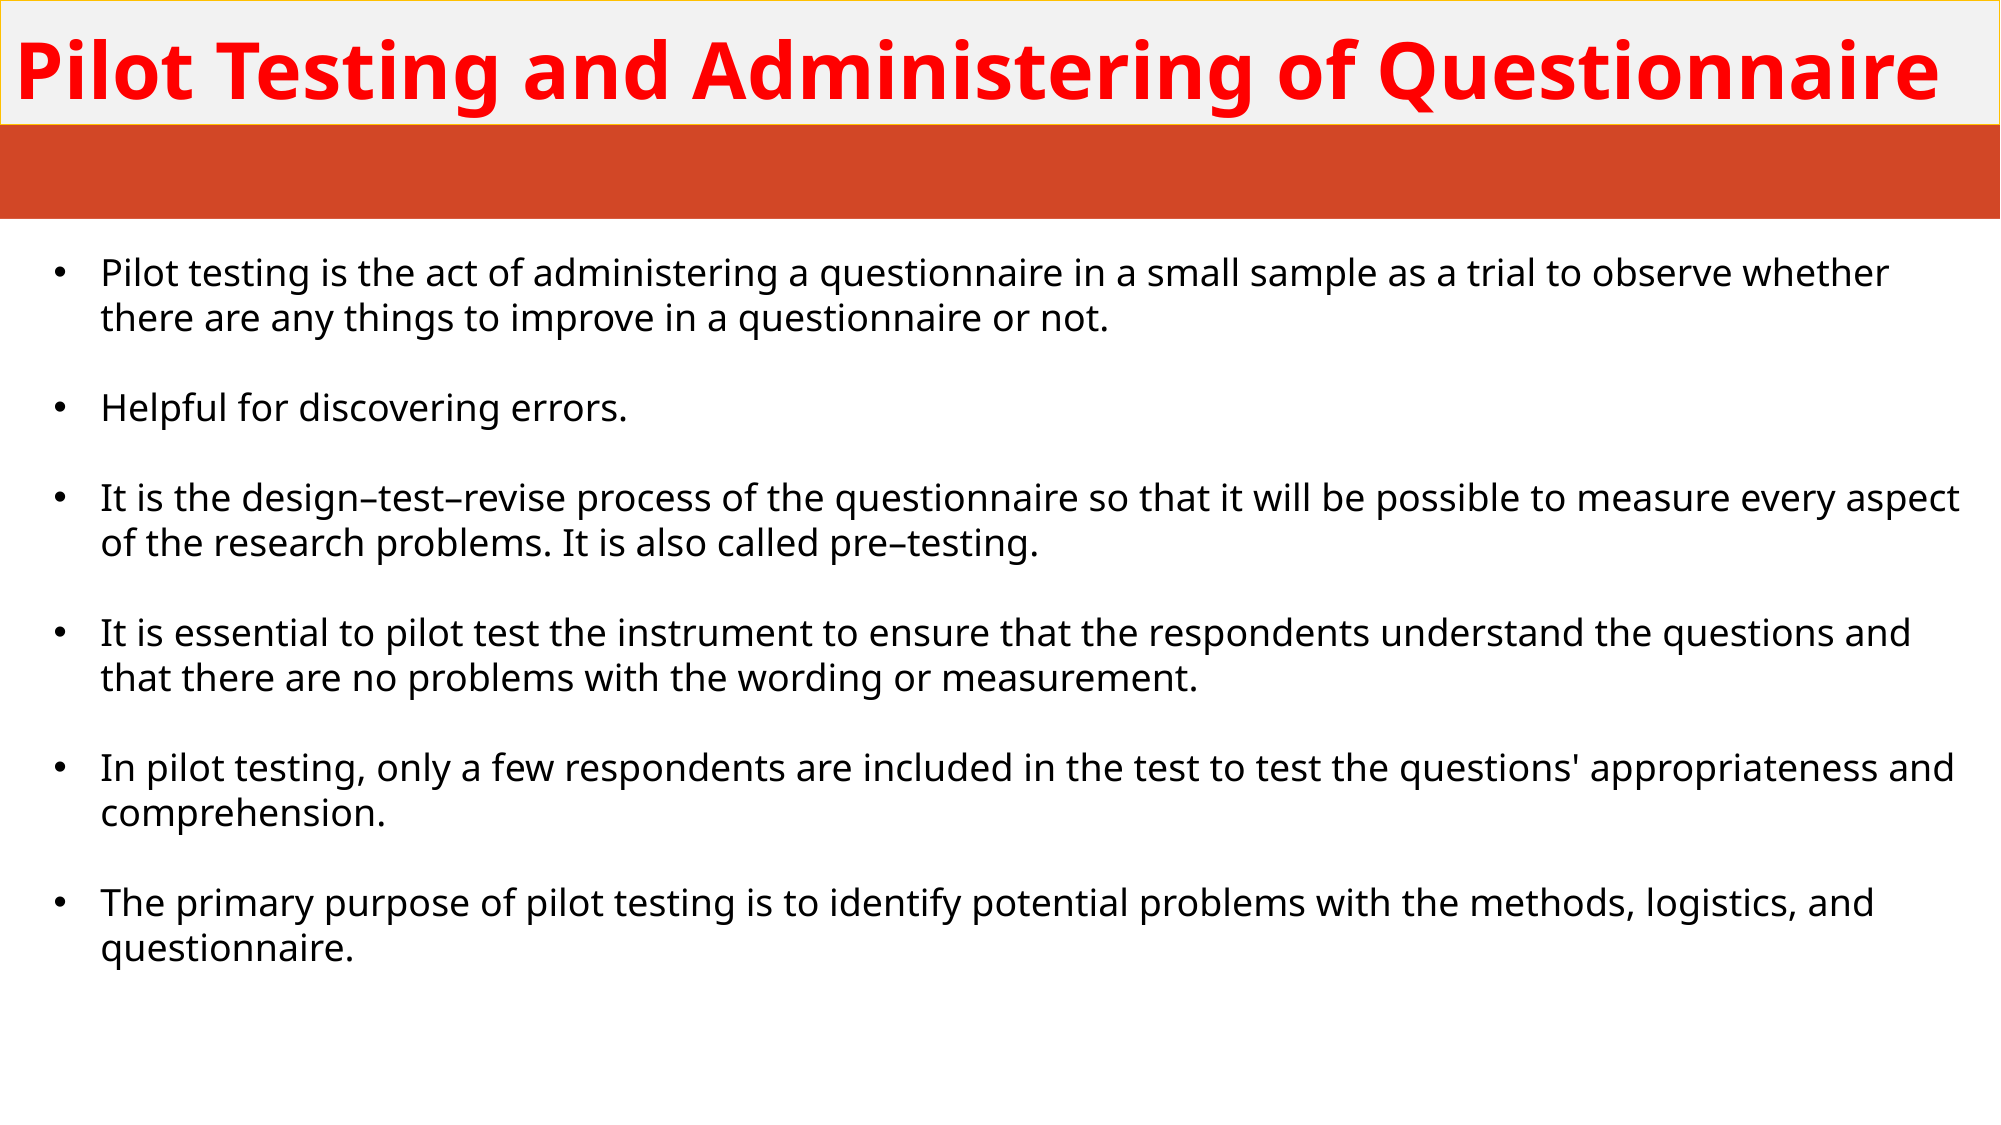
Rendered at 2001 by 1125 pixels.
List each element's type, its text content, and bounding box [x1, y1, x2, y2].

title Pilot Testing and Administering of Questionnaire [0, 0, 2000, 125]
text_box Pilot testing is the act of administering a questionnaire in a small sample as a trial to observe whether there are any things to improve in a questionnaire or not. Helpful for discovering errors. It is the design–test–revise process of the questionnaire so that it will be possible to measure every aspect of the research problems. It is also called pre–testing. It is essential to pilot test the instrument to ensure that the respondents understand the questions and that there are no problems with the wording or measurement. In pilot testing, only a few respondents are included in the test to test the questions' appropriateness and comprehension. The primary purpose of pilot testing is to identify potential problems with the methods, logistics, and questionnaire. [38, 241, 2000, 977]
